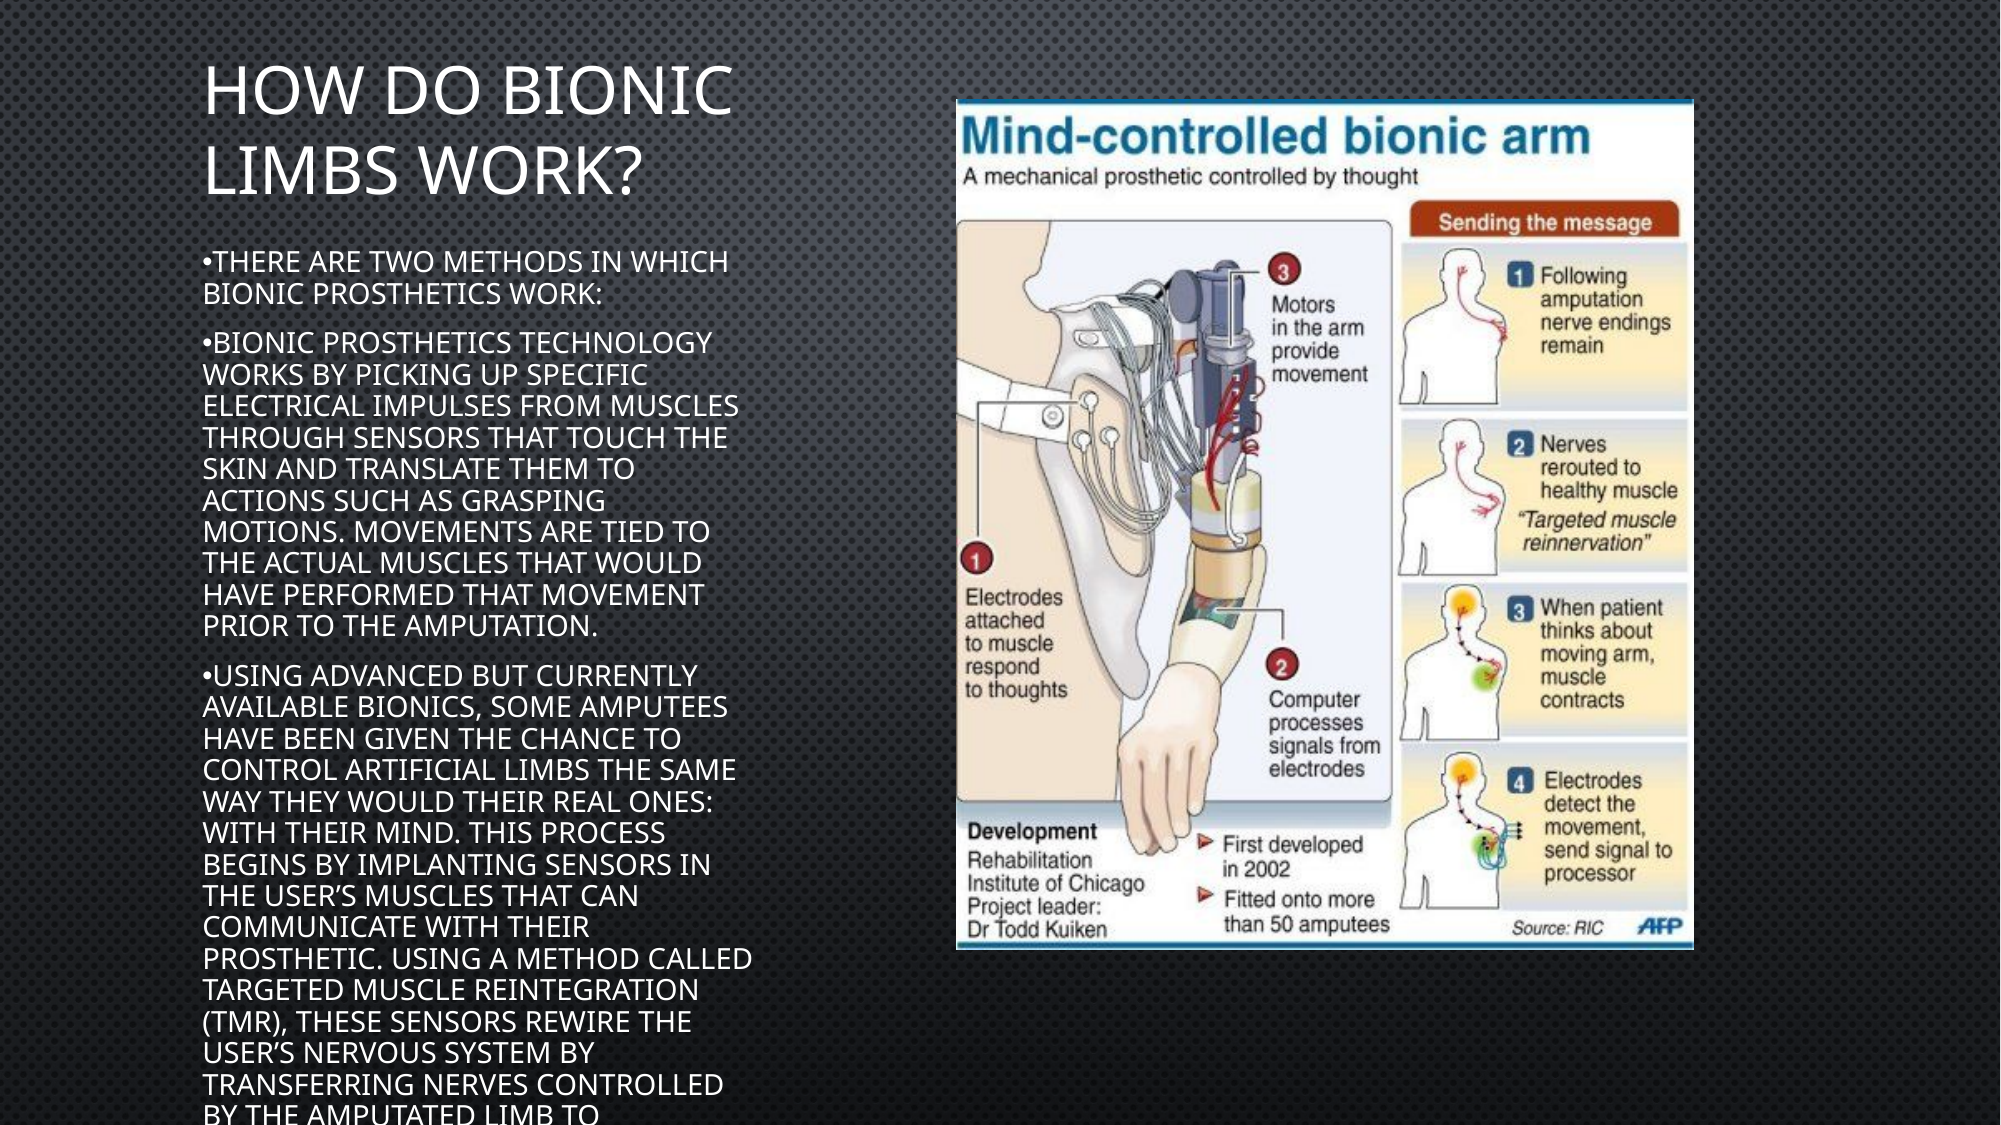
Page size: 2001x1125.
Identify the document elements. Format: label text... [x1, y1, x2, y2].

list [955, 99, 1694, 951]
list There are two methods in which Bionic Prosthetics work: Bionic prosthetics technology works by picking up specific electrical impulses from muscles through sensors that touch the skin and translate them to actions such as grasping motions. Movements are tied to the actual muscles that would have performed that movement prior to the amputation. Using advanced but currently available bionics, some amputees have been given the chance to control artificial limbs the same way they would their real ones: with their mind. This process begins by implanting sensors in the user’s muscles that can communicate with their prosthetic. Using a method called Targeted Muscle Reintegration (TMR), these sensors rewire the user’s nervous system by transferring nerves controlled by the amputated limb to alternative muscle sites [187, 240, 770, 541]
title How do Bionic Limbs work? [187, 15, 770, 240]
